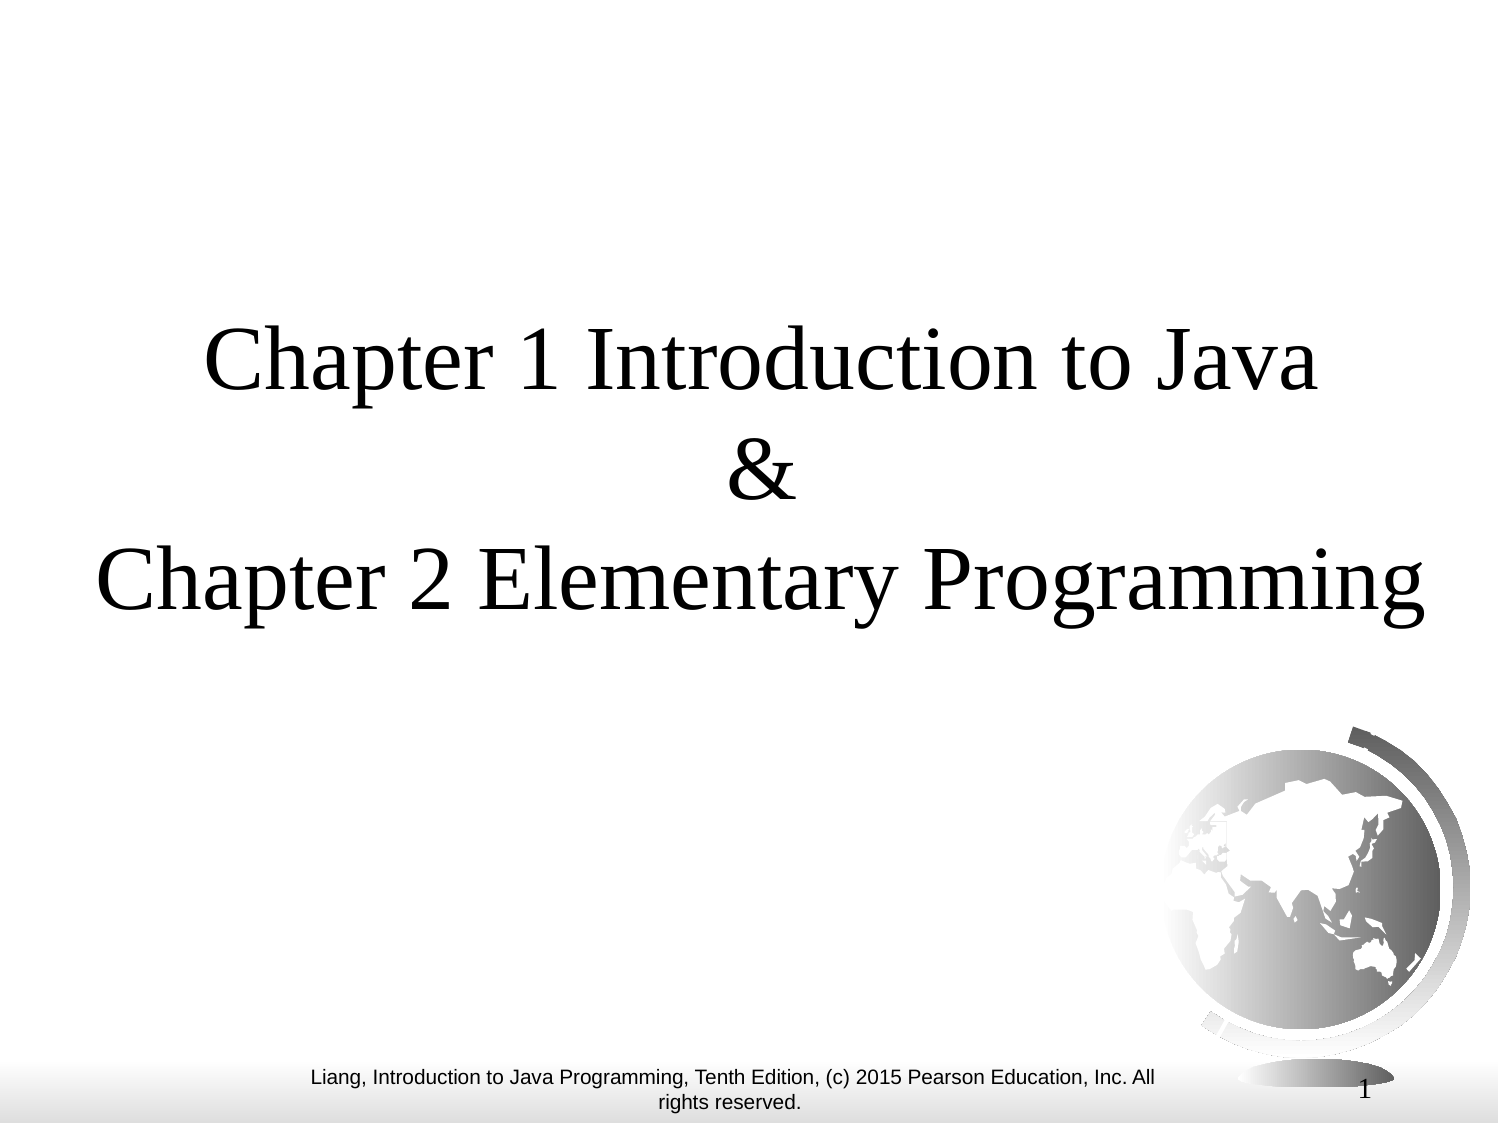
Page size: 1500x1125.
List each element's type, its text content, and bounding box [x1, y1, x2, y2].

slide_number 1 [1074, 1049, 1388, 1125]
title Chapter 1 Introduction to Java & Chapter 2 Elementary Programming [75, 395, 1450, 875]
title Chapter 1 Introduction to Java & Chapter 2 Elementary Programming [75, 372, 1450, 394]
title Chapter 1 Introduction to Java & Chapter 2 Elementary Programming [75, 50, 1450, 371]
